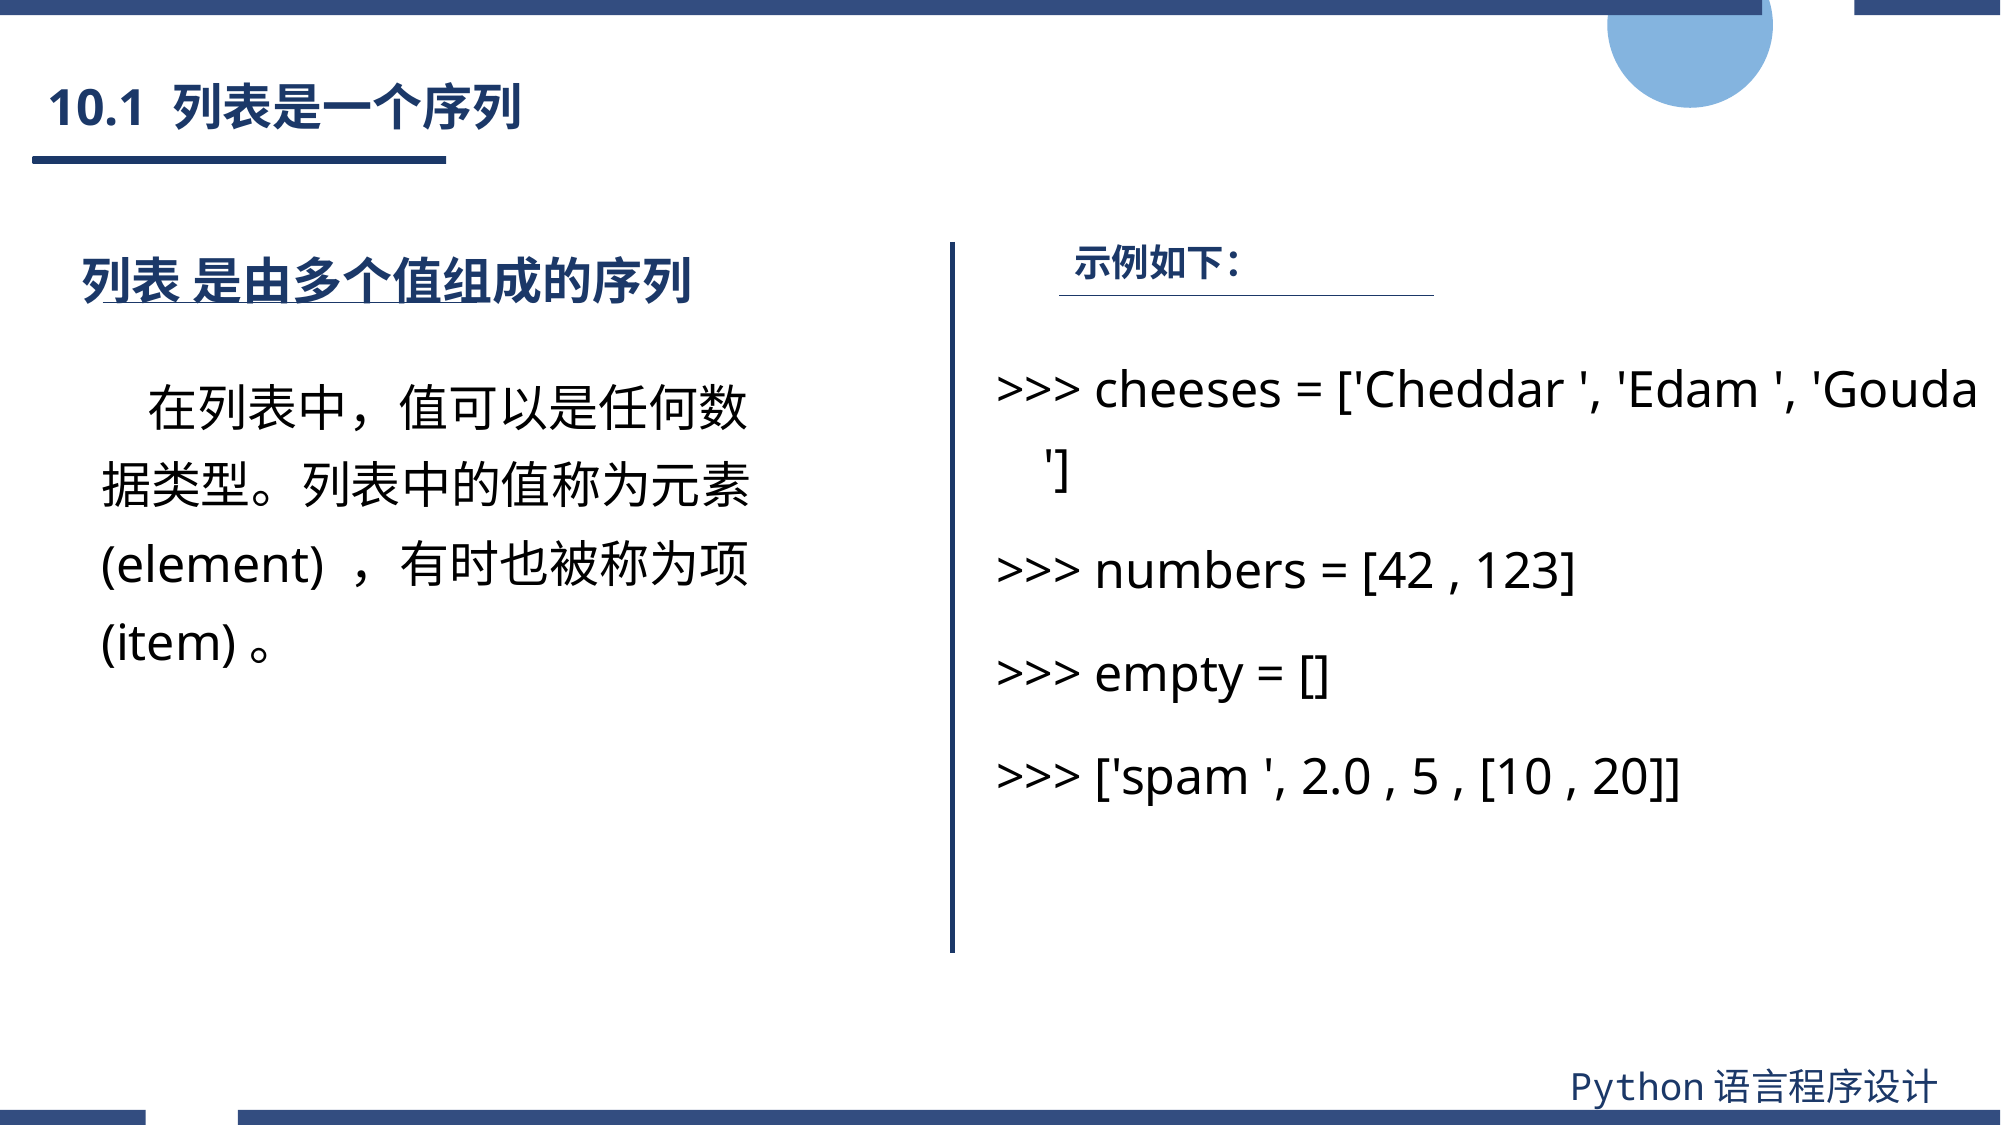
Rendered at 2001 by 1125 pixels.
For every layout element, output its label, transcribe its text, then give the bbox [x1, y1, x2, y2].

text_box 列表 是由多个值组成的序列 [66, 241, 737, 317]
text_box >>> cheeses = ['Cheddar ', 'Edam ', 'Gouda '] >>> numbers = [42 , 123] >>> empty = [] >>> ['spam ', 2.0 , 5 , [10 , 20]] [981, 332, 2000, 915]
text_box 在列表中，值可以是任何数据类型。列表中的值称为元素 (element) ，有时也被称为项 (item)。 [39, 350, 799, 678]
title 10.1 列表是一个序列 [32, 67, 939, 152]
text_box 示例如下： [1059, 231, 1569, 292]
